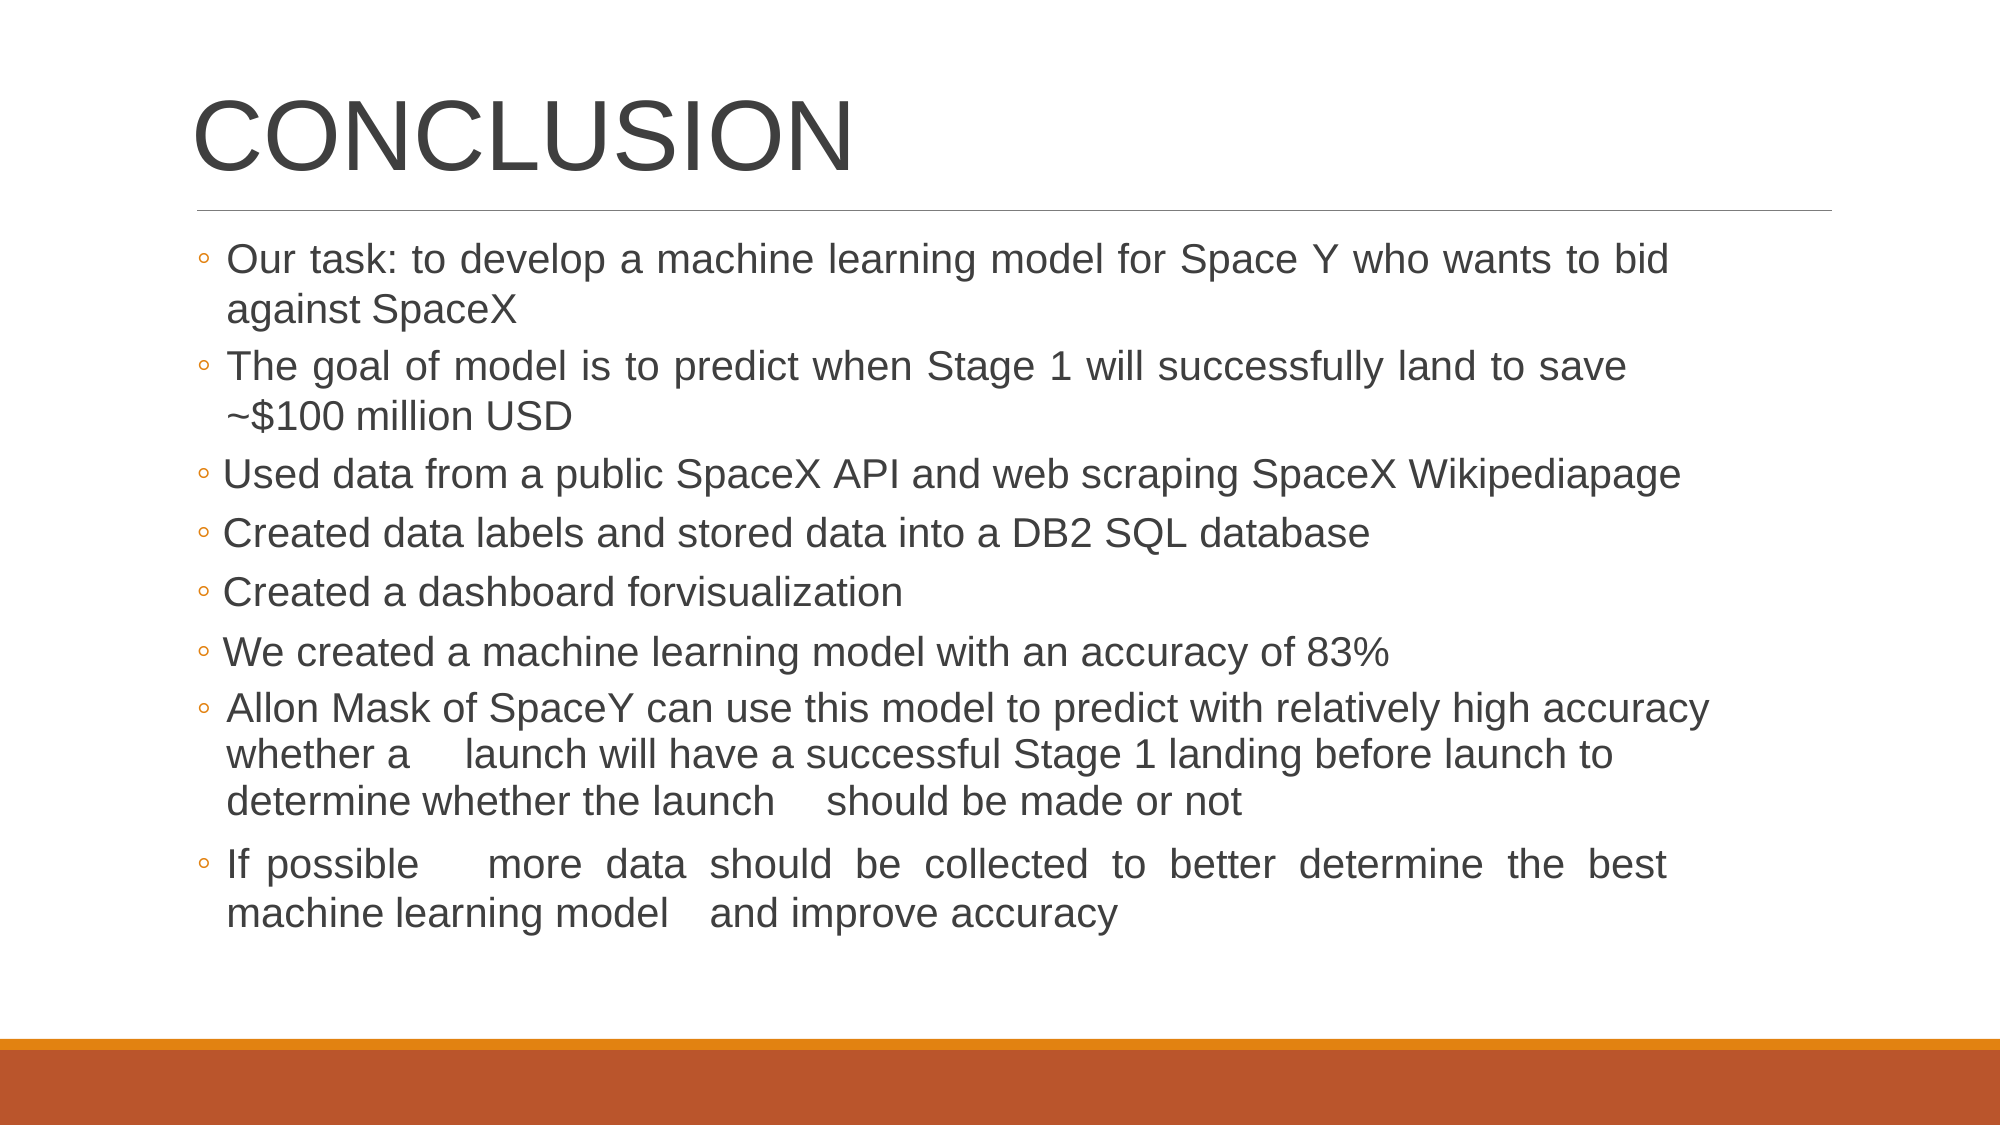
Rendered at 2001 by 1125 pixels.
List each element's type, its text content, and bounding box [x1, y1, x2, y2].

text_box [0, 1050, 2000, 1125]
text_box Our task: to develop a machine learning model for Space Y who wants to bid against SpaceX The goal of model is to predict when Stage 1 will successfully land to save ~$100 million USD Used data from a public SpaceX API and web scraping SpaceX Wikipediapage Created data labels and stored data into a DB2 SQL database Created a dashboard forvisualization We created a machine learning model with an accuracy of 83% Allon Mask of SpaceY can use this model to predict with relatively high accuracy whether a launch will have a successful Stage 1 landing before launch to determine whether the launch should be made or not If possible more data should be collected to better determine the best machine learning model and improve accuracy [194, 231, 1818, 936]
text_box [0, 1038, 2000, 1050]
title CONCLUSION [151, 62, 1849, 259]
